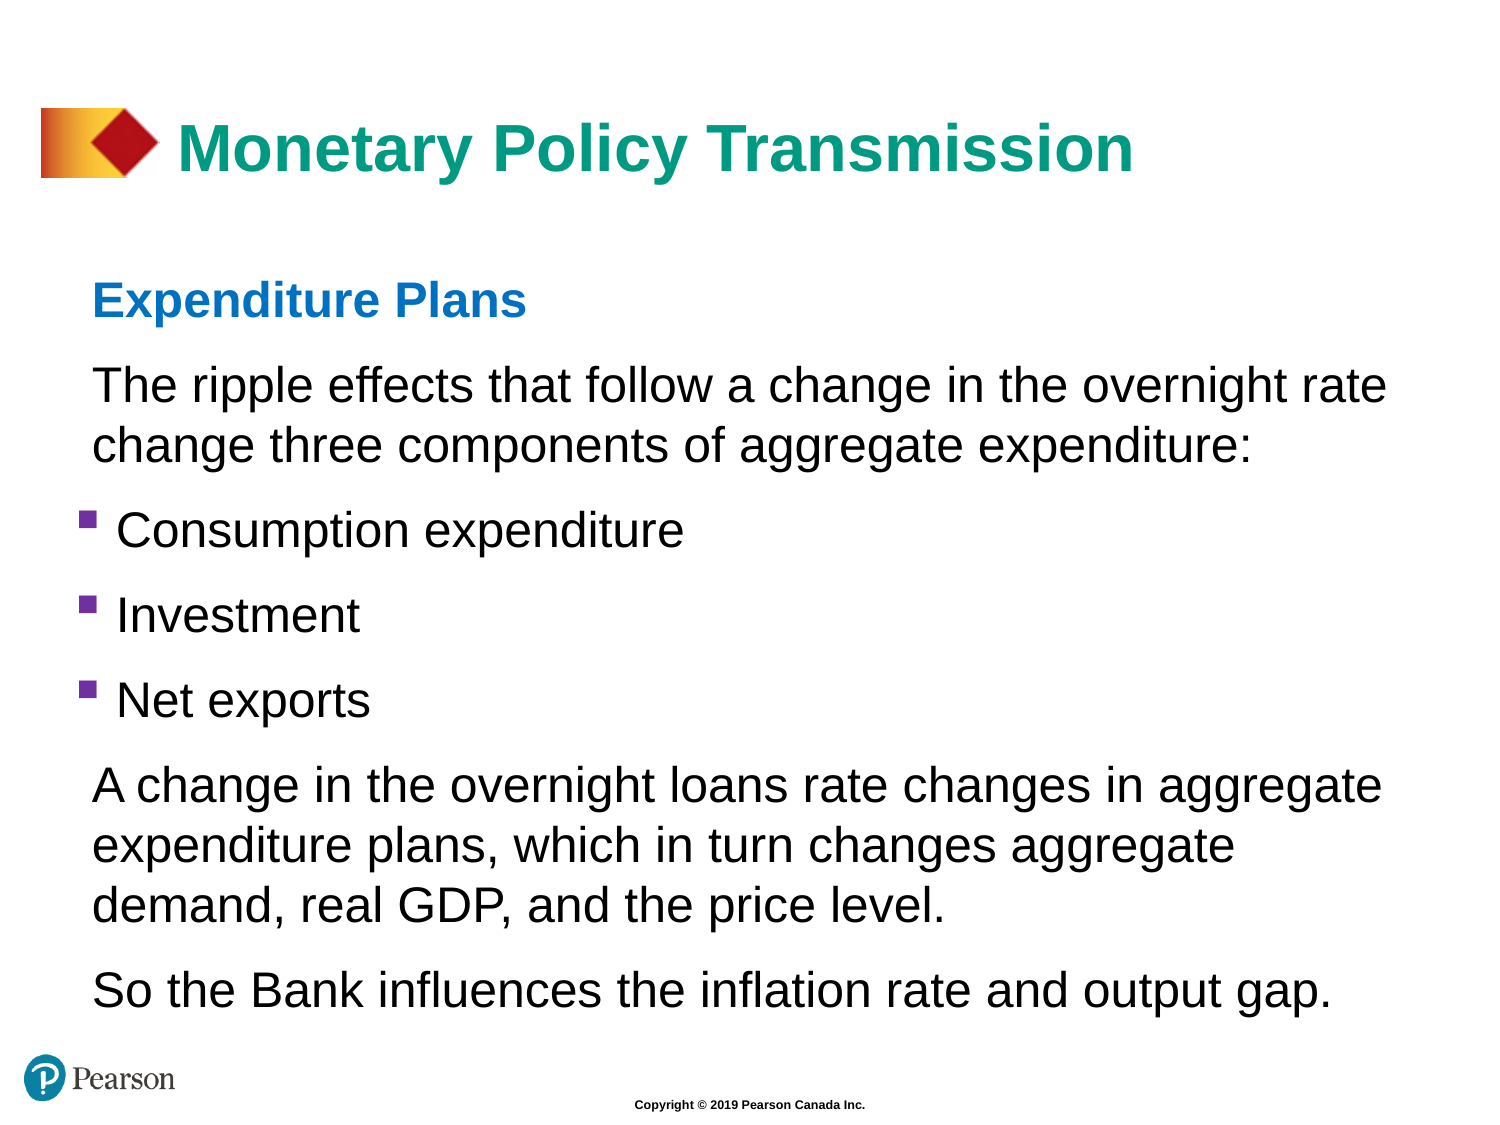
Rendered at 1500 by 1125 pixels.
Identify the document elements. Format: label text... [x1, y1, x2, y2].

picture [24, 1054, 41, 1072]
list Expenditure Plans The ripple effects that follow a change in the overnight rate change three components of aggregate expenditure: Consumption expenditure Investment Net exports A change in the overnight loans rate changes in aggregate expenditure plans, which in turn changes aggregate demand, real GDP, and the price level. So the Bank influences the inflation rate and output gap. [59, 259, 1410, 1003]
picture [41, 108, 160, 178]
picture [50, 1054, 175, 1101]
title Monetary Policy Transmission [162, 17, 1425, 273]
picture [33, 1064, 58, 1089]
picture [24, 1087, 34, 1101]
